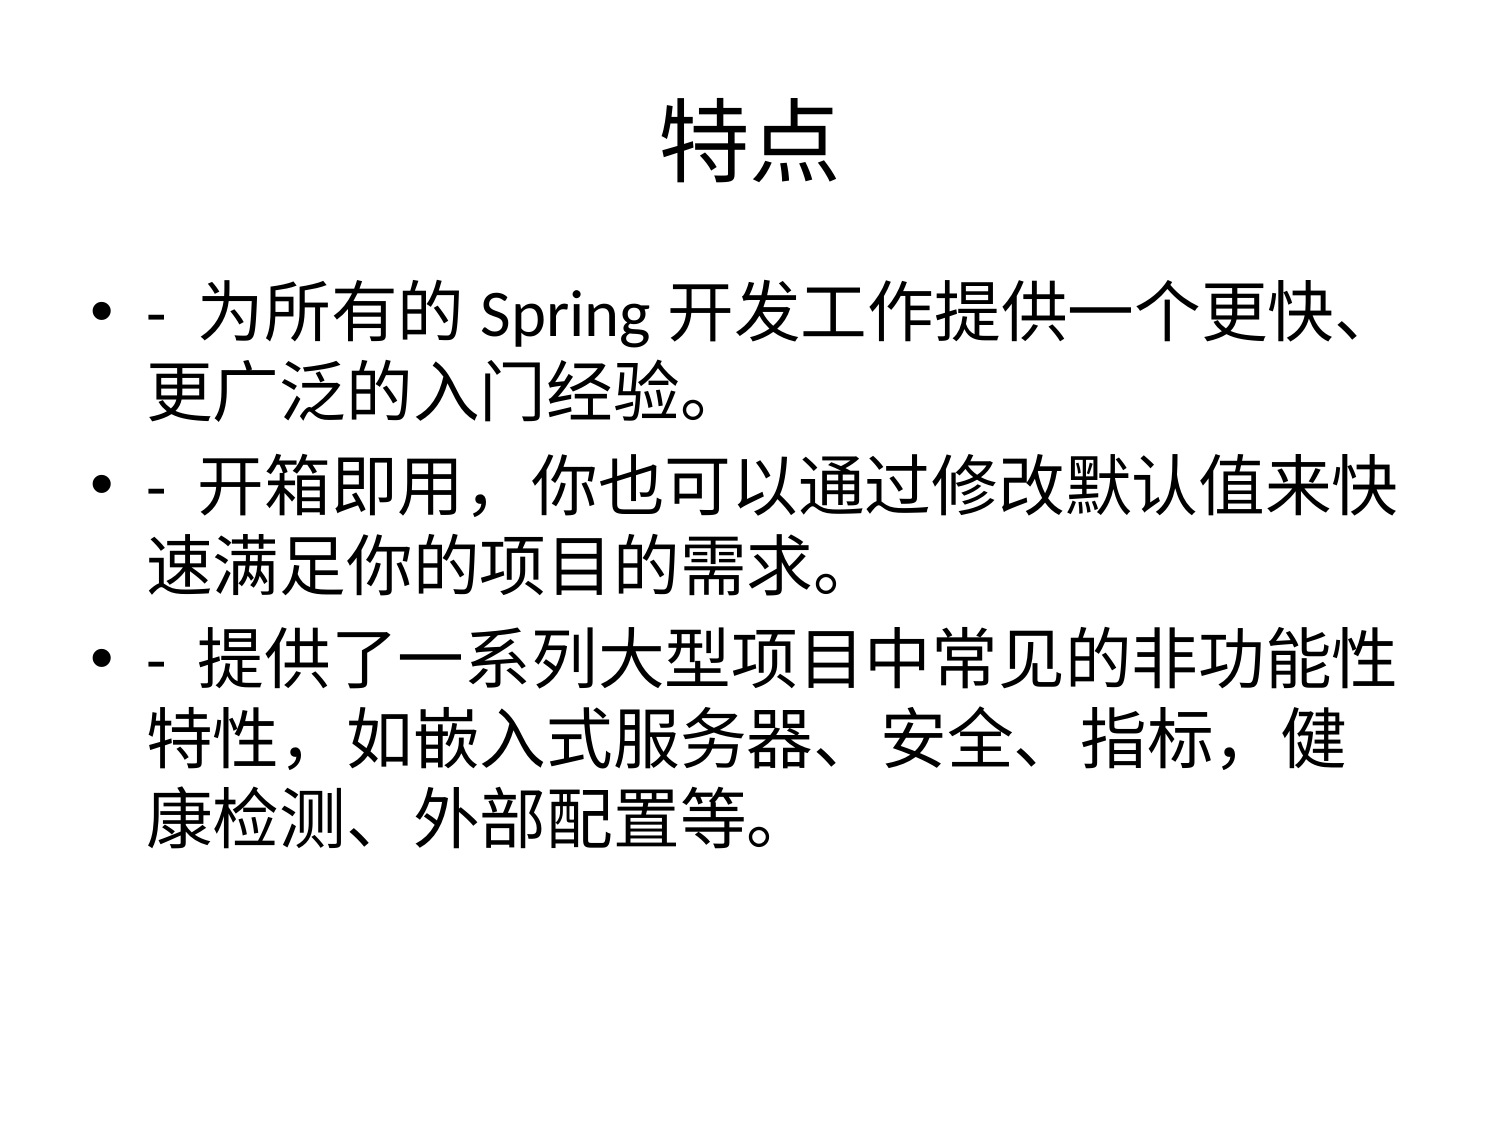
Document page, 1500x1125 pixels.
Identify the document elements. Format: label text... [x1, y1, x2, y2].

list - 为所有的Spring开发工作提供一个更快、更广泛的入门经验。 - 开箱即用，你也可以通过修改默认值来快速满足你的项目的需求。 - 提供了一系列大型项目中常见的非功能性特性，如嵌入式服务器、安全、指标，健康检测、外部配置等。 [75, 262, 1425, 1005]
title 特点 [75, 45, 1425, 233]
